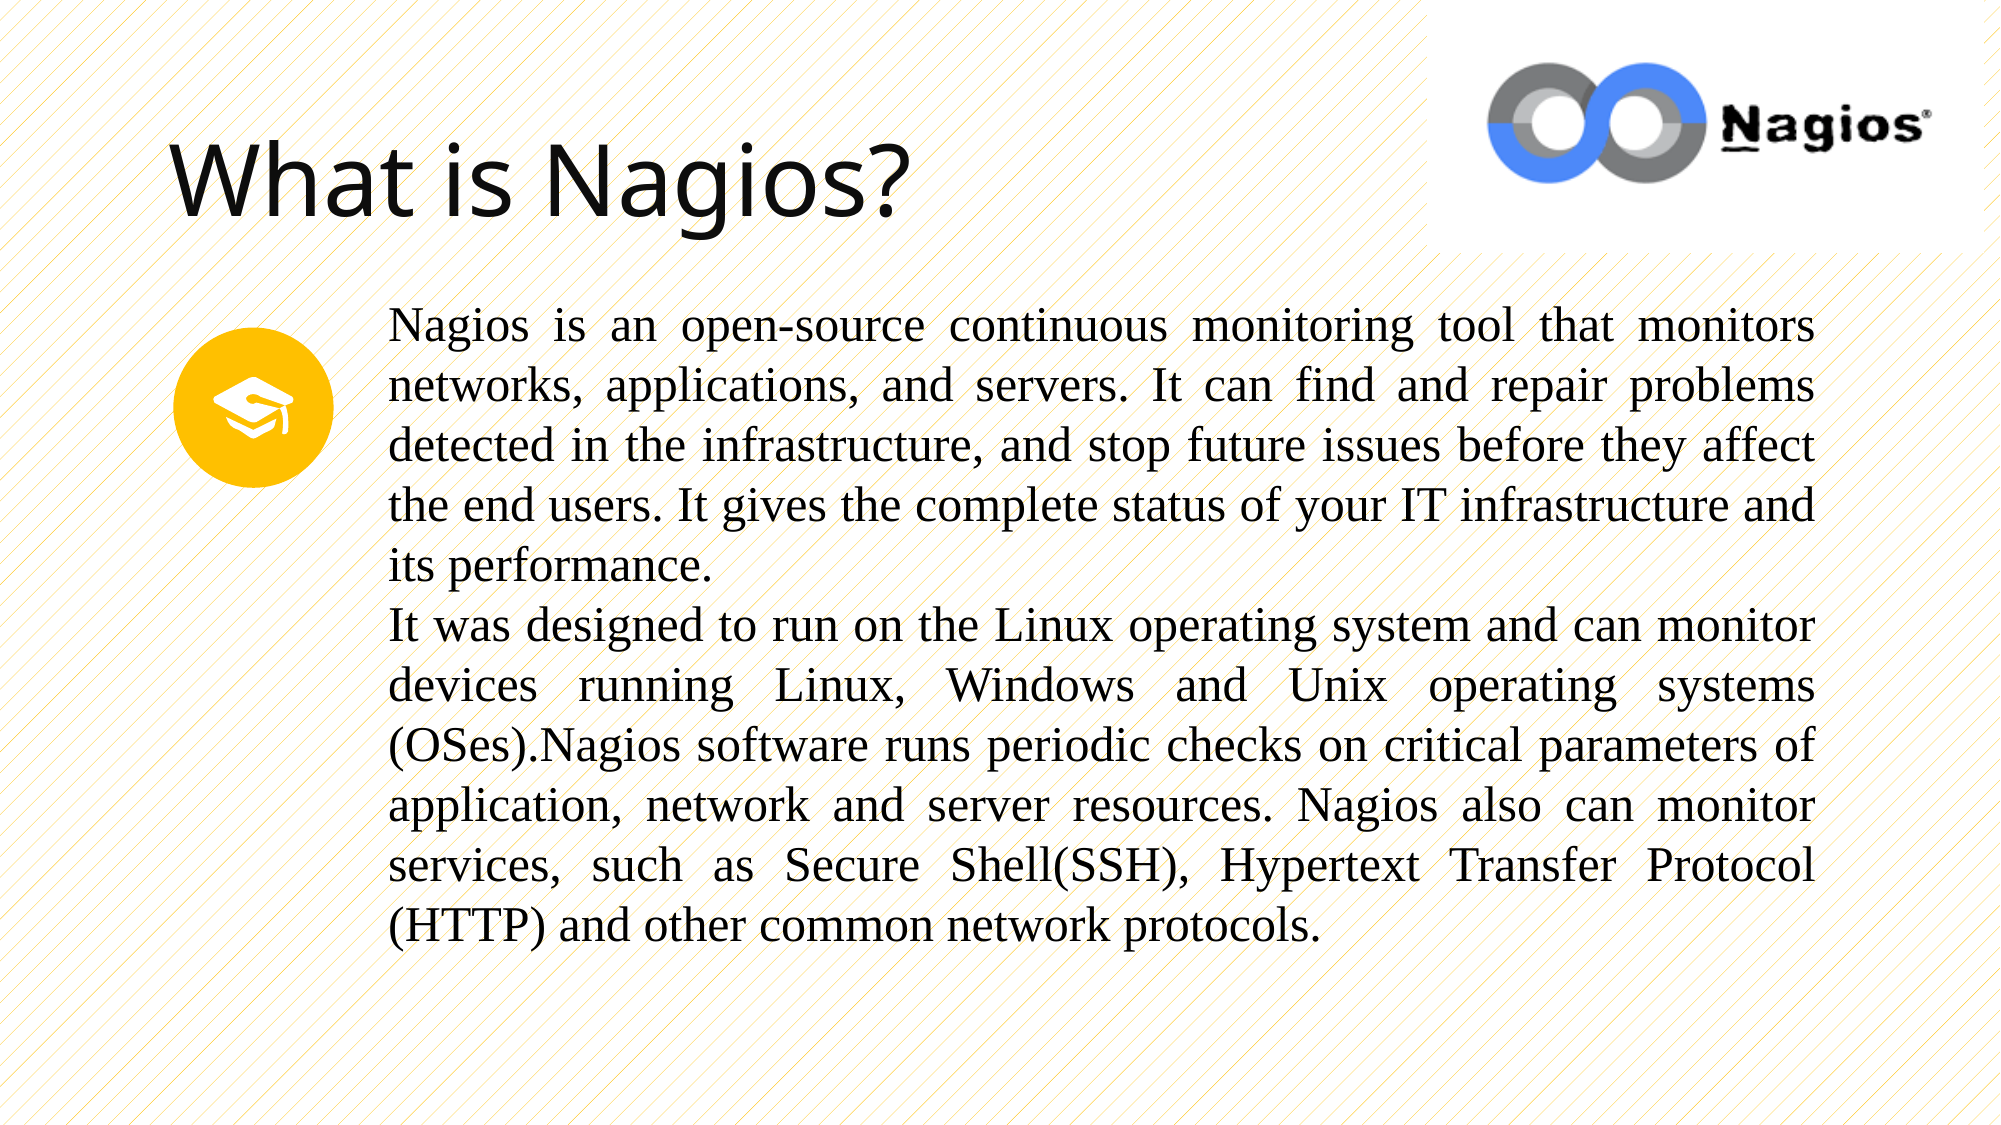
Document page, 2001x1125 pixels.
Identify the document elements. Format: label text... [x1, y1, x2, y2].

text_box What is Nagios? [154, 108, 1427, 244]
text_box [213, 377, 294, 435]
picture [1427, 0, 1984, 253]
text_box [225, 416, 277, 439]
text_box Nagios is an open-source continuous monitoring tool that monitors networks, applications, and servers. It can find and repair problems detected in the infrastructure, and stop future issues before they affect the end users. It gives the complete status of your IT infrastructure and its performance. It was designed to run on the Linux operating system and can monitor devices running Linux, Windows and Unix operating systems (OSes).Nagios software runs periodic checks on critical parameters of application, network and server resources. Nagios also can monitor services, such as Secure Shell(SSH), Hypertext Transfer Protocol (HTTP) and other common network protocols. [373, 284, 1832, 959]
text_box [172, 326, 335, 489]
